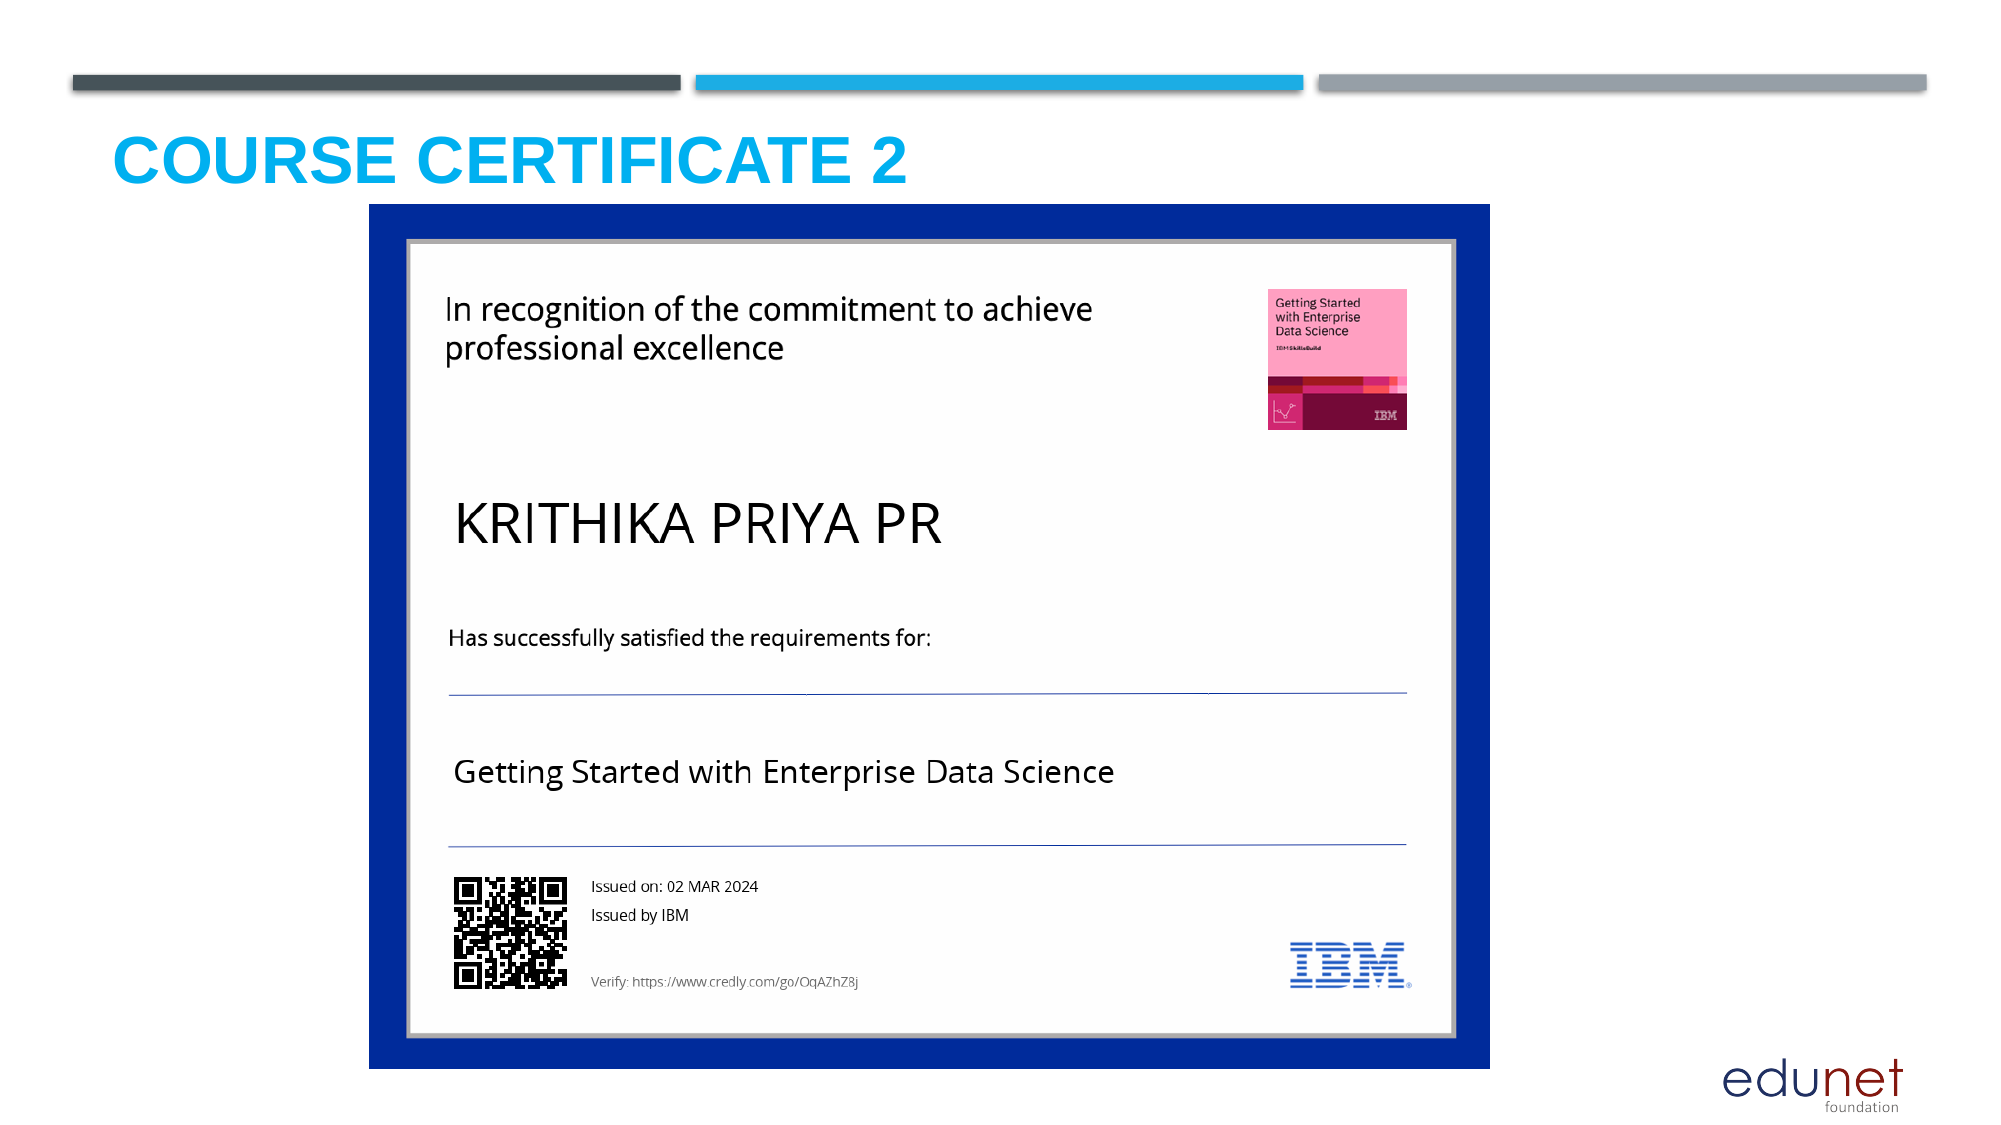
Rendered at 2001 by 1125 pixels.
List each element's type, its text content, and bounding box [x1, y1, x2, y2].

picture [368, 204, 1491, 1069]
title course certificate 2 [97, 117, 1908, 205]
picture [1719, 1056, 1905, 1116]
